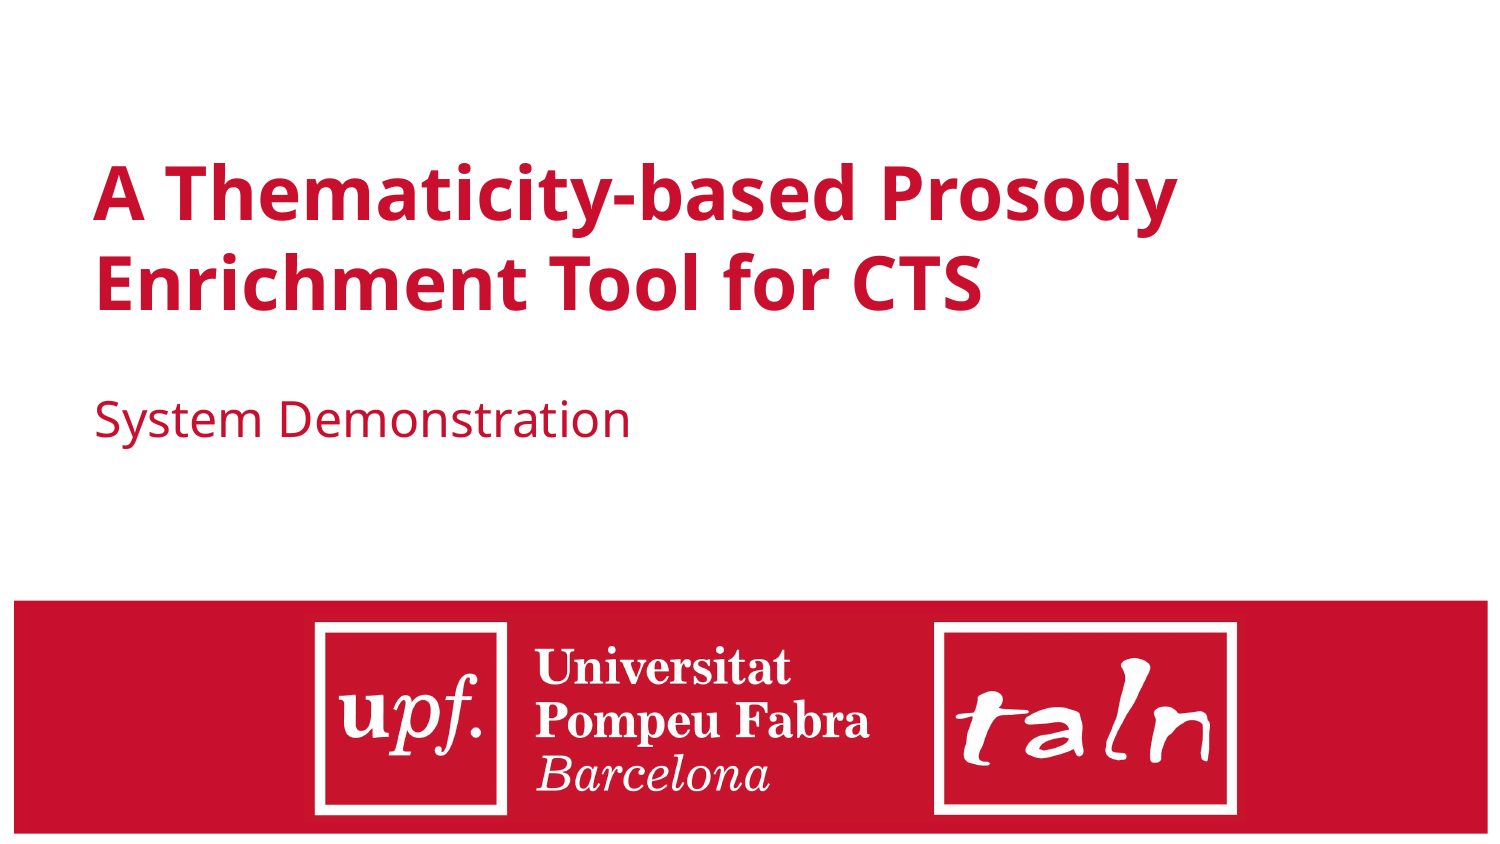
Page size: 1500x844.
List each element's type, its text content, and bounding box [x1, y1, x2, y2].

title A Thematicity-based Prosody Enrichment Tool for CTS [78, 98, 1422, 341]
subtitle System Demonstration [79, 372, 1423, 514]
picture [304, 614, 1246, 823]
